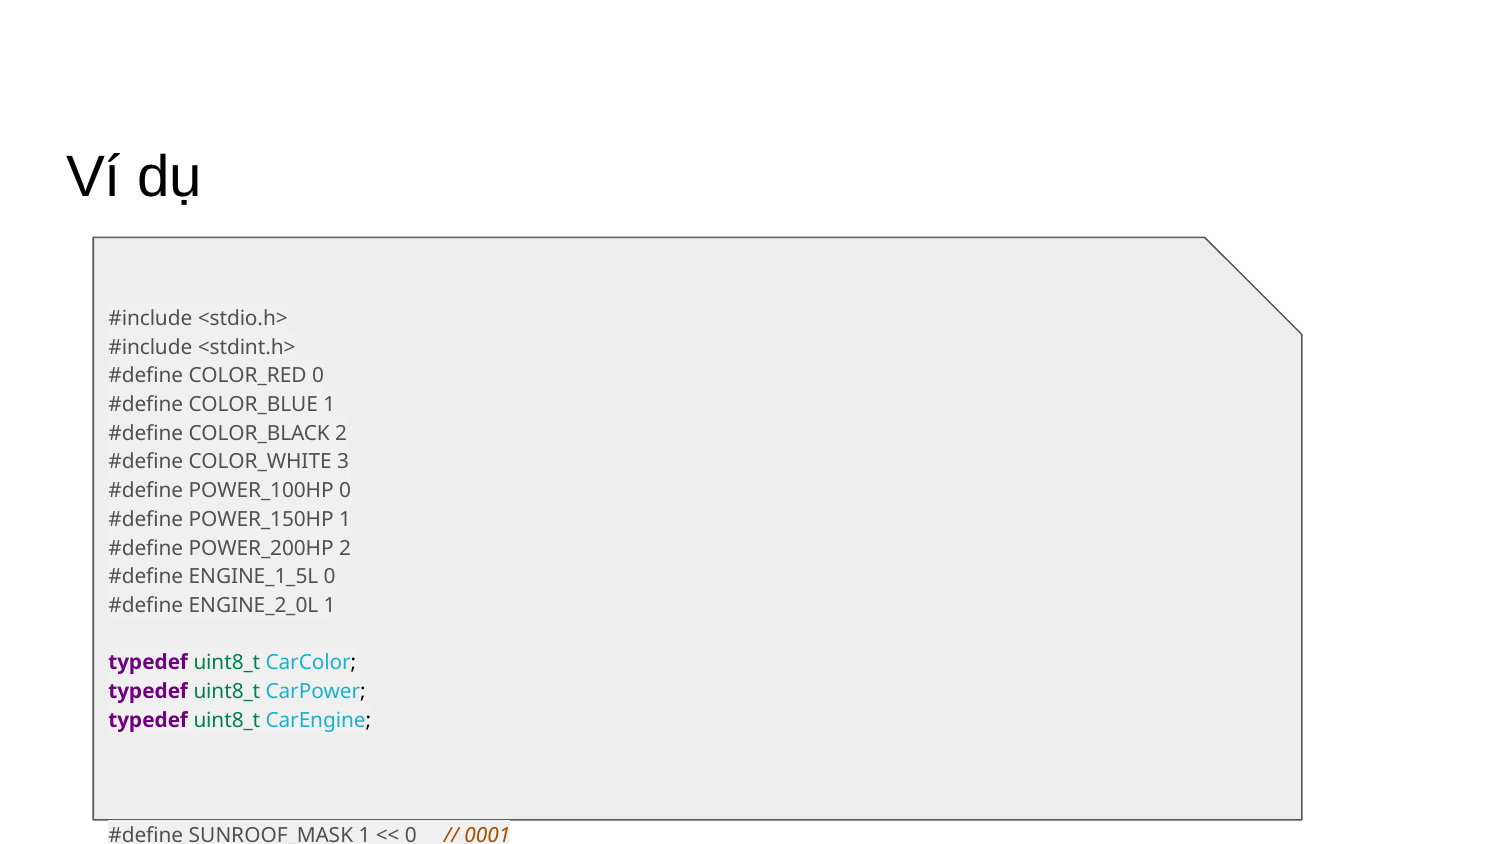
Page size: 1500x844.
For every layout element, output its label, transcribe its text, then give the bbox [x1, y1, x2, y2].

title Ví dụ [51, 122, 1449, 224]
text_box #include <stdio.h> #include <stdint.h> #define COLOR_RED 0 #define COLOR_BLUE 1 #define COLOR_BLACK 2 #define COLOR_WHITE 3 #define POWER_100HP 0 #define POWER_150HP 1 #define POWER_200HP 2 #define ENGINE_1_5L 0 #define ENGINE_2_0L 1 typedef uint8_t CarColor; typedef uint8_t CarPower; typedef uint8_t CarEngine; #define SUNROOF_MASK 1 << 0 // 0001 #define PREMIUM_AUDIO_MASK 1 << 1 // 0010 #define SPORTS_PACKAGE_MASK 1 << 2 // 0100 // Thêm các bit masks khác tùy thuộc vào tùy chọn typedef struct { uint8_t additionalOptions : 3; // 3 bits cho các tùy chọn bổ sung CarColor color : 2; CarPower power : 2; CarEngine engine : 1; } CarOptions; void configureCar(CarOptions *car, CarColor color, CarPower power, CarEngine engine, uint8_t options) { car->color = color; car->power = power; car->engine = engine; car->additionalOptions = options; } void setOption(CarOptions *car, uint8_t optionMask) { car->additionalOptions |= optionMask; } void unsetOption(CarOptions *car, uint8_t optionMask) { car->additionalOptions &= ~optionMask; } void displayCarOptions(const CarOptions car) { const char *colors[] = {"Red", "Blue", "Black", "White"}; const char *powers[] = {"100HP", "150HP", "200HP"}; const char *engines[] = {"1.5L", "2.0L"}; printf("Car Configuration: \n"); printf("Color: %s\n", colors[car.color]); printf("Power: %s\n", powers[car.power]); printf("Engine: %s\n", engines[car.engine]); printf("Sunroof: %s\n", (car.additionalOptions & SUNROOF_MASK) ? "Yes" : "No"); printf("Premium Audio: %s\n", (car.additionalOptions & PREMIUM_AUDIO_MASK) ? "Yes" : "No"); printf("Sports Package: %s\n", (car.additionalOptions & SPORTS_PACKAGE_MASK) ? "Yes" : "No"); } int main() { CarOptions myCar; configureCar(&myCar, COLOR_BLACK, POWER_150HP, ENGINE_2_0L, 0); setOption(&myCar, SUNROOF_MASK); setOption(&myCar, PREMIUM_AUDIO_MASK); displayCarOptions(myCar); unsetOption(&myCar, PREMIUM_AUDIO_MASK); displayCarOptions(myCar); printf("size of my car: %d\n", sizeof(CarOptions)); return 0; } [93, 237, 1302, 820]
